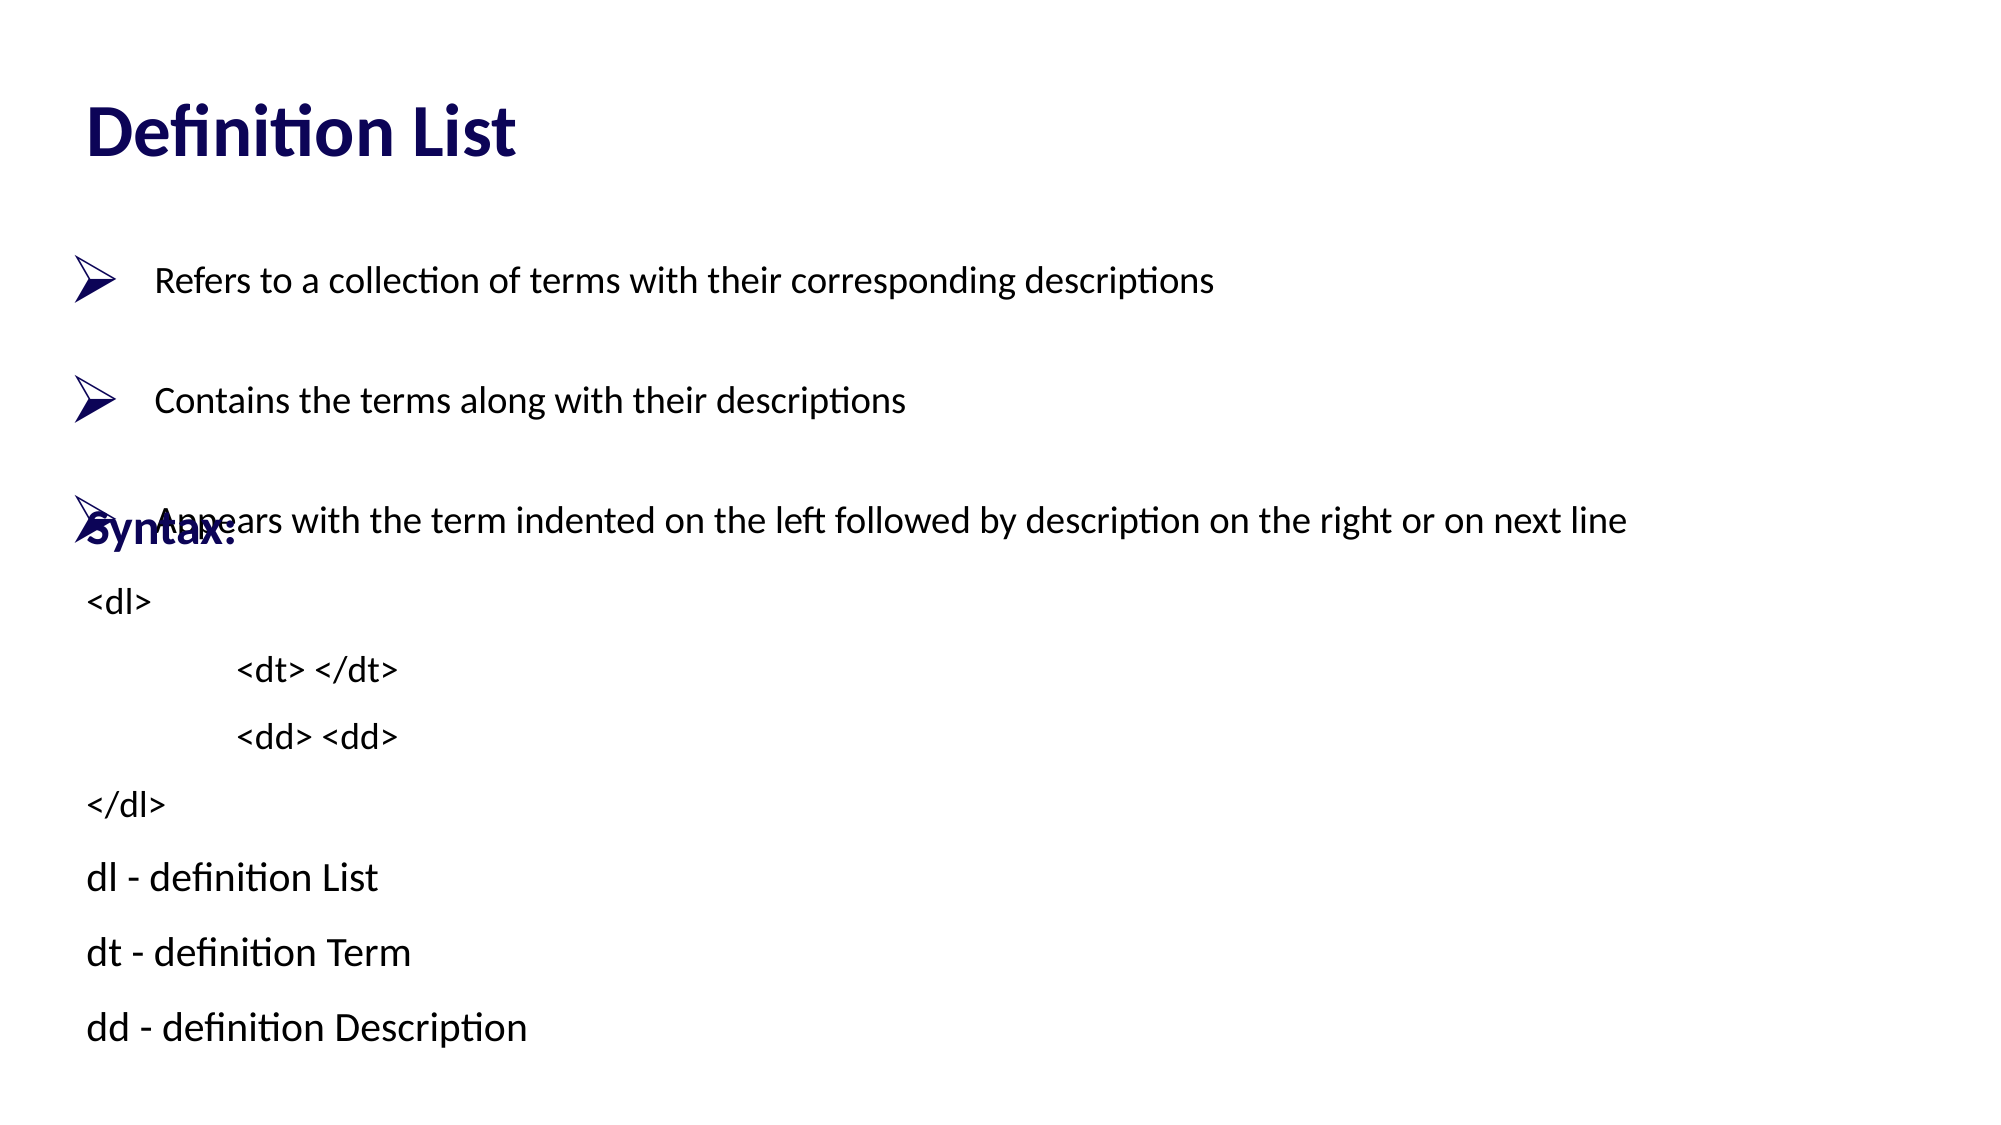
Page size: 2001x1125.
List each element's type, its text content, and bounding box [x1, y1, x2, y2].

text_box Definition List [71, 73, 1909, 179]
text_box Syntax: <dl> <dt> </dt> <dd> <dd> </dl> dl - definition List dt - definition Term dd - definition Description [71, 457, 1909, 1058]
text_box Refers to a collection of terms with their corresponding descriptions Contains the terms along with their descriptions Appears with the term indented on the left followed by description on the right or on next line [25, 199, 1886, 575]
